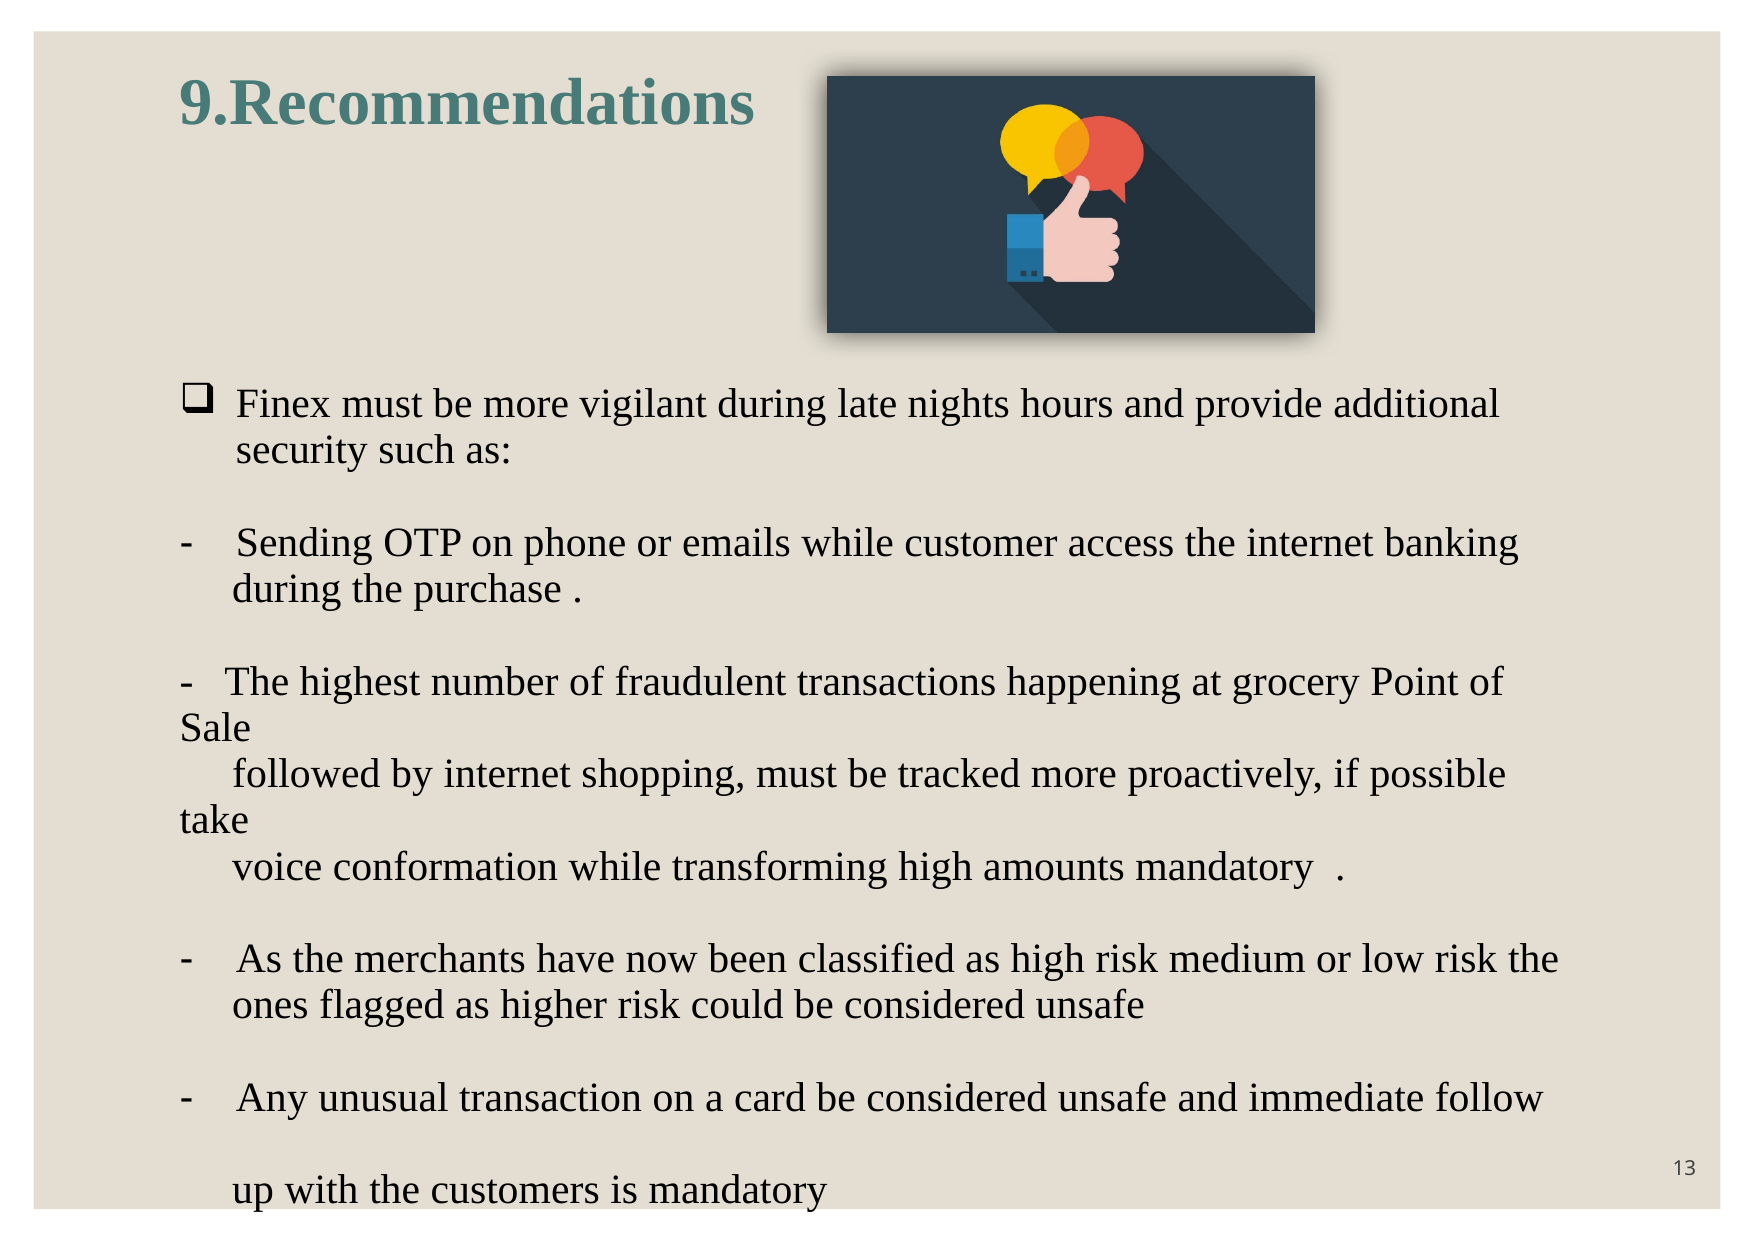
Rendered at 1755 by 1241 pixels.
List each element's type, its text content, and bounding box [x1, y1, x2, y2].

slide_number 13 [1500, 1141, 1712, 1191]
table_header 9.Recommendations [165, 58, 1602, 373]
table_cell Finex must be more vigilant during late nights hours and provide additional security such as: Sending OTP on phone or emails while customer access the internet banking during the purchase . - The highest number of fraudulent transactions happening at grocery Point of Sale followed by internet shopping, must be tracked more proactively, if possible take voice conformation while transforming high amounts mandatory . As the merchants have now been classified as high risk medium or low risk the ones flagged as higher risk could be considered unsafe Any unusual transaction on a card be considered unsafe and immediate follow up with the customers is mandatory [165, 373, 1602, 1220]
picture [827, 76, 1315, 333]
